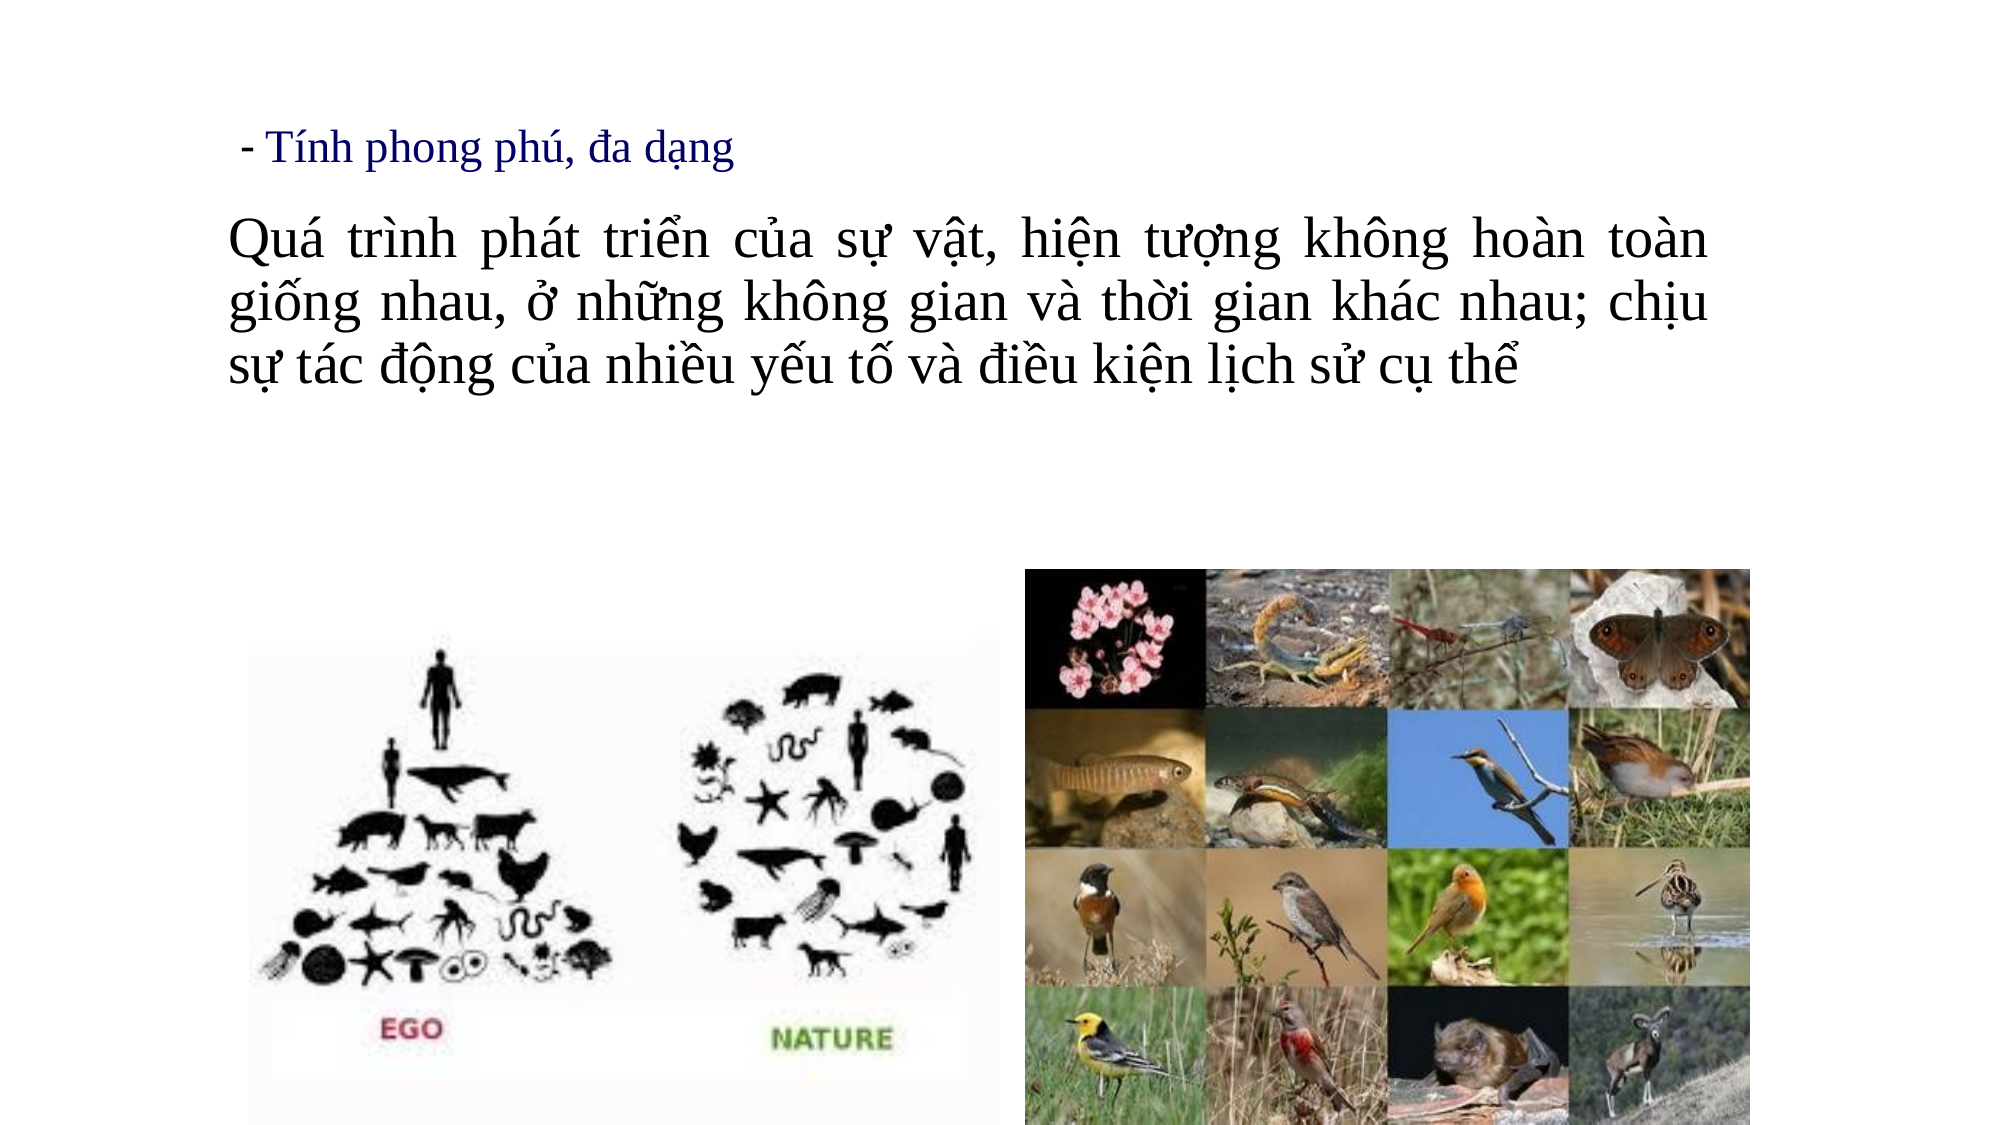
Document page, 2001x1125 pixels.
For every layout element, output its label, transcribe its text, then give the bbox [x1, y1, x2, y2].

title - Tính phong phú, đa dạng [225, 62, 1613, 200]
picture [1024, 568, 1751, 1125]
picture [249, 562, 1001, 1125]
list Quá trình phát triển của sự vật, hiện tượng không hoàn toàn giống nhau, ở những không gian và thời gian khác nhau; chịu sự tác động của nhiều yếu tố và điều kiện lịch sử cụ thể [138, 200, 1725, 538]
